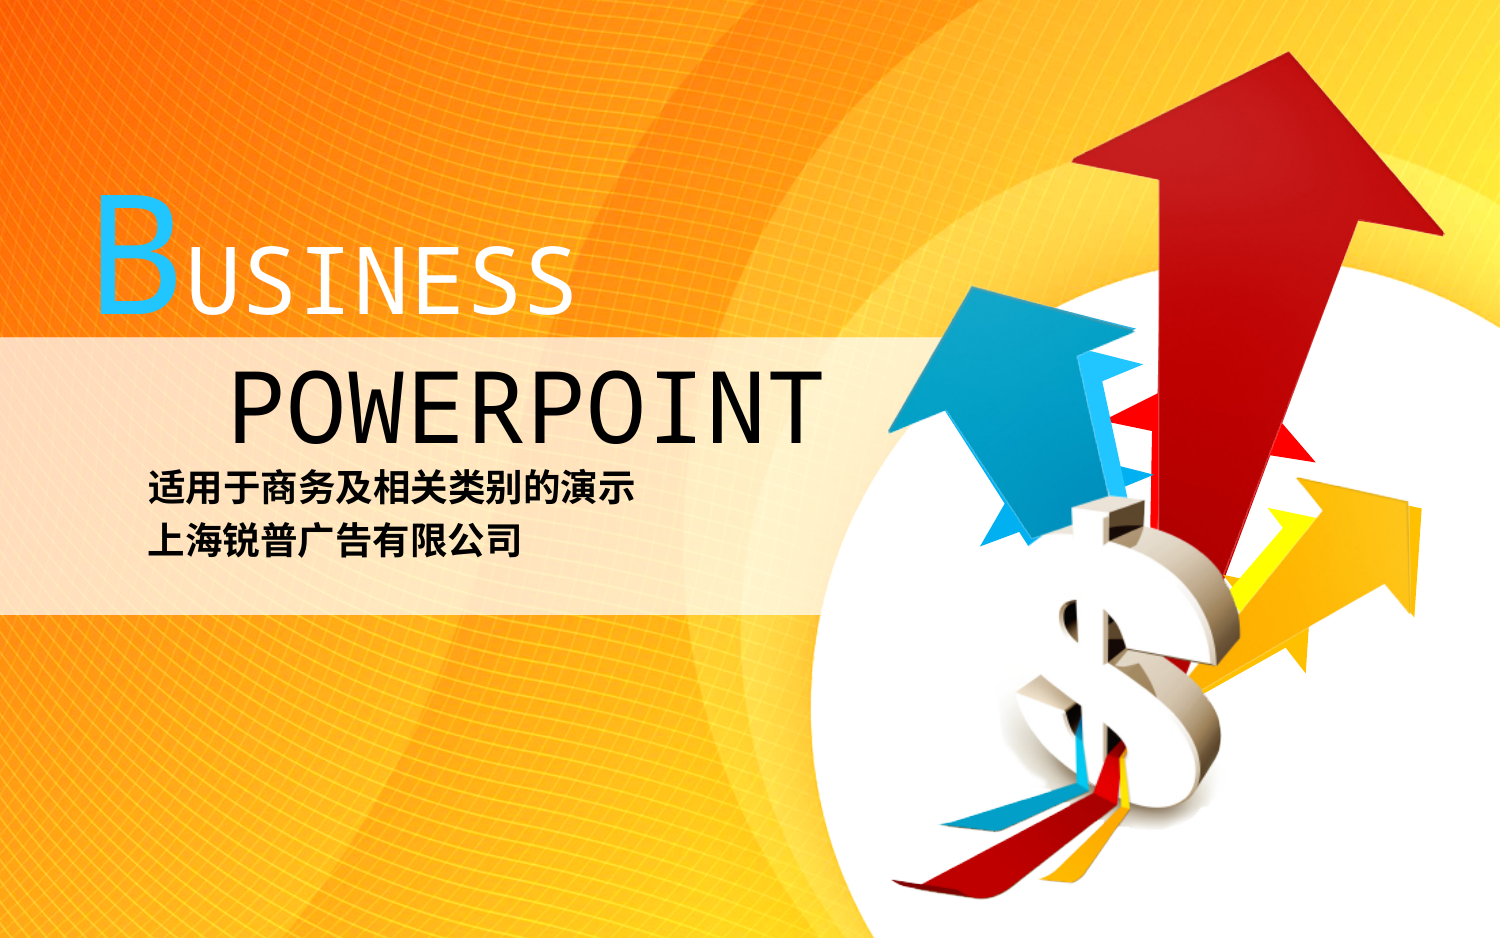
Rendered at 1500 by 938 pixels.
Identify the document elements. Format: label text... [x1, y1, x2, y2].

text_box BUSINESS [70, 140, 594, 355]
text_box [130, 336, 923, 571]
picture [0, 0, 1500, 938]
